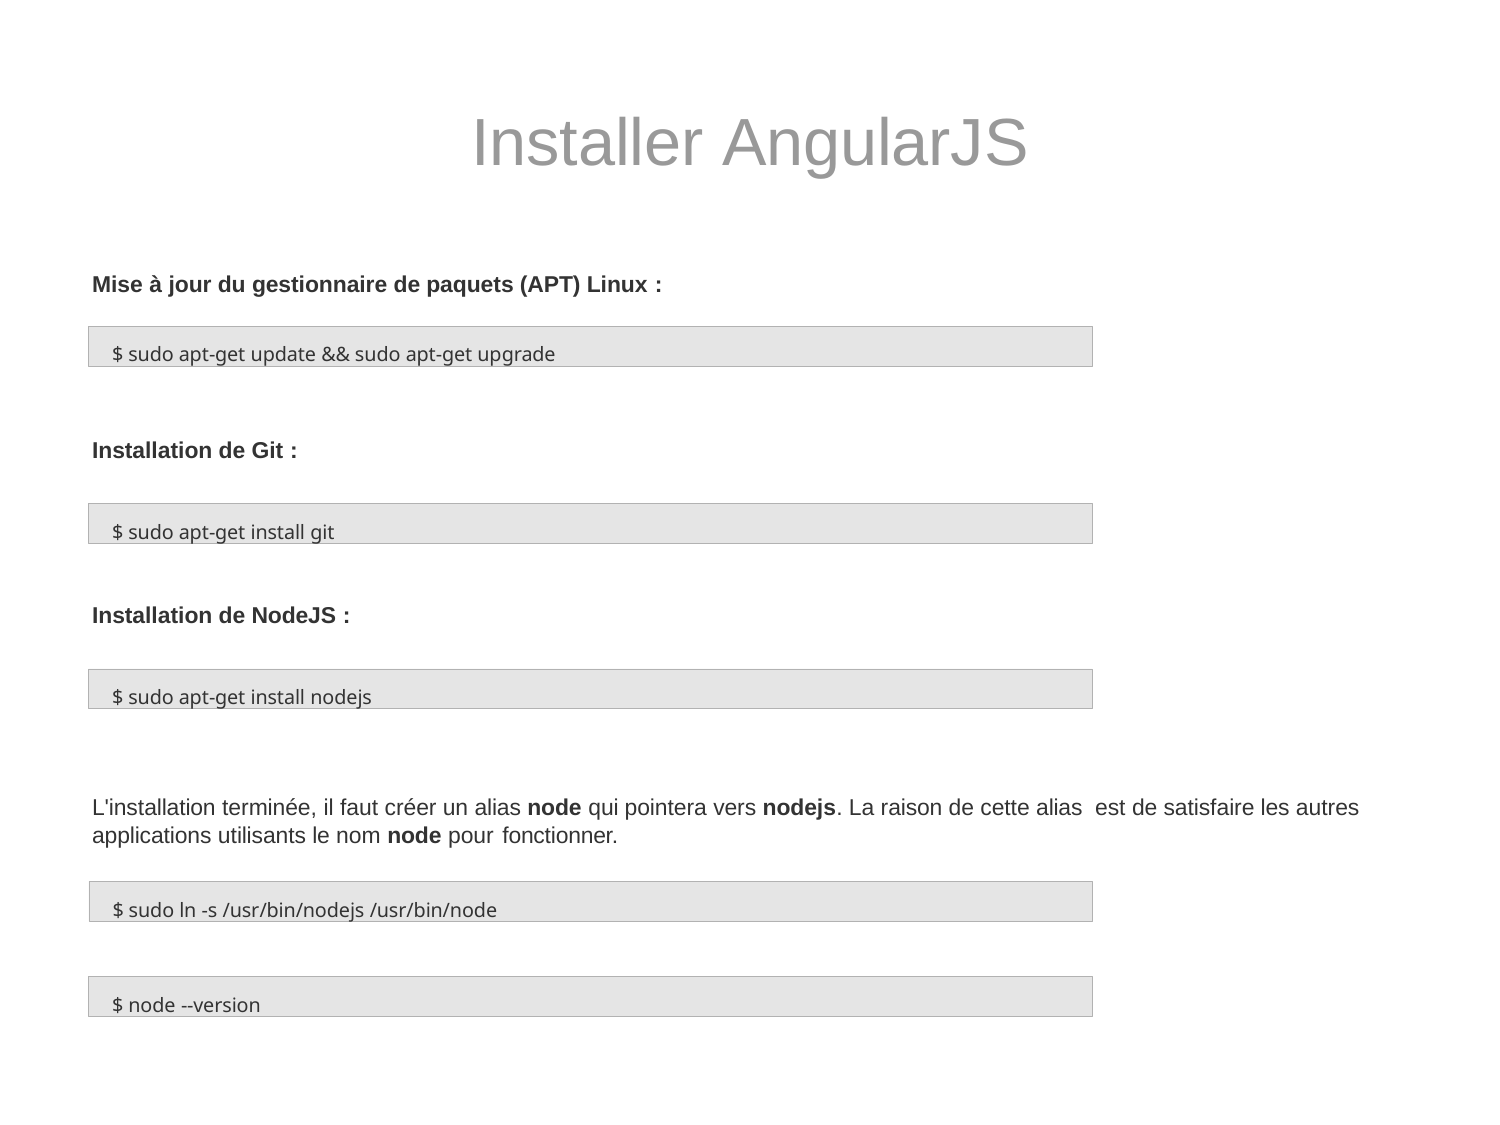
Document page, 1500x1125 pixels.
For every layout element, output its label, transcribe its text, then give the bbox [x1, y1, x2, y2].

text_box $ node --version [88, 976, 1093, 1017]
title Installer AngularJS [75, 45, 1425, 233]
text_box $ sudo apt-get install nodejs [88, 668, 1093, 709]
list Mise à jour du gestionnaire de paquets (APT) Linux : Installation de Git : Installation de NodeJS : L'installation terminée, il faut créer un alias node qui pointera vers nodejs. La raison de cette alias est de satisfaire les autres applications utilisants le nom node pour fonctionner. [75, 262, 1425, 1005]
text_box $ sudo apt-get update && sudo apt-get upgrade [88, 326, 1093, 366]
text_box $ sudo ln -s /usr/bin/nodejs /usr/bin/node [88, 881, 1093, 922]
text_box $ sudo apt-get install git [88, 503, 1093, 544]
